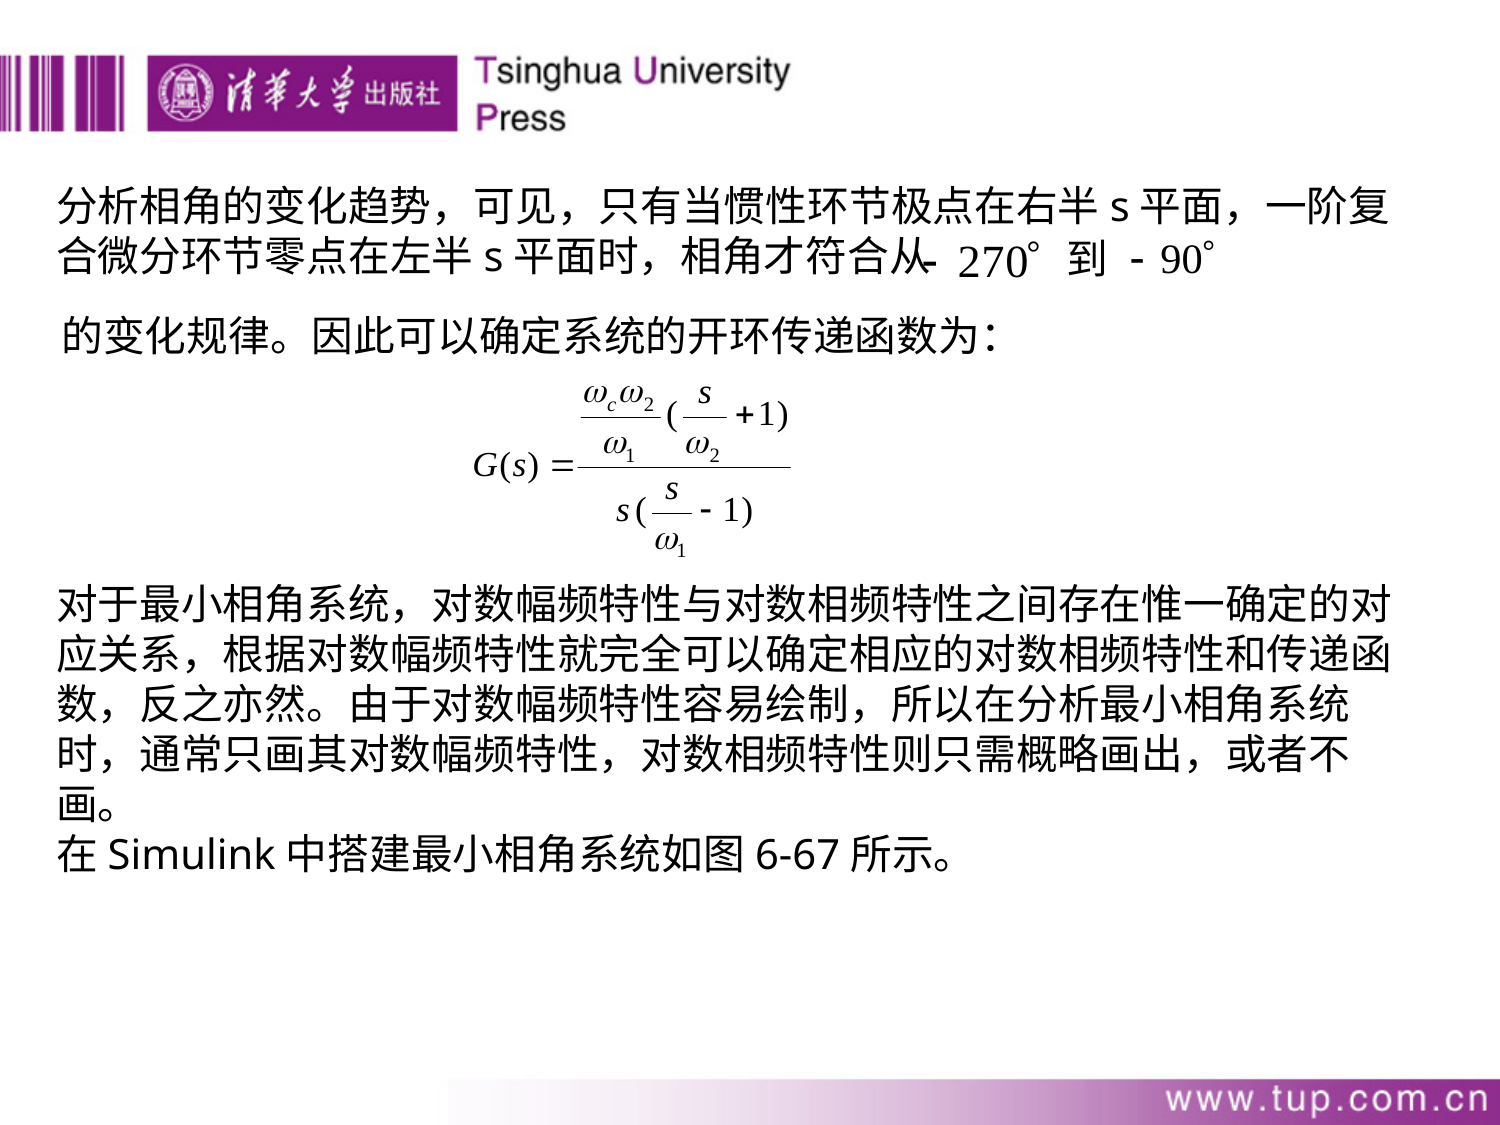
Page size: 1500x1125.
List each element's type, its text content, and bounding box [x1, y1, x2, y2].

text_box 分析相角的变化趋势，可见，只有当惯性环节极点在右半s平面，一阶复合微分环节零点在左半s平面时，相角才符合从 [41, 172, 1412, 288]
picture [0, 34, 1500, 149]
text_box 到 [1051, 225, 1123, 290]
text_box 对于最小相角系统，对数幅频特性与对数相频特性之间存在惟一确定的对应关系，根据对数幅频特性就完全可以确定相应的对数相频特性和传递函数，反之亦然。由于对数幅频特性容易绘制，所以在分析最小相角系统时，通常只画其对数幅频特性，对数相频特性则只需概略画出，或者不画。 在Simulink中搭建最小相角系统如图6-67所示。 [41, 570, 1424, 885]
picture [467, 368, 799, 565]
picture [0, 1059, 1500, 1125]
picture [1123, 235, 1227, 285]
text_box 的变化规律。因此可以确定系统的开环传递函数为： [46, 302, 1329, 368]
picture [915, 235, 1052, 290]
